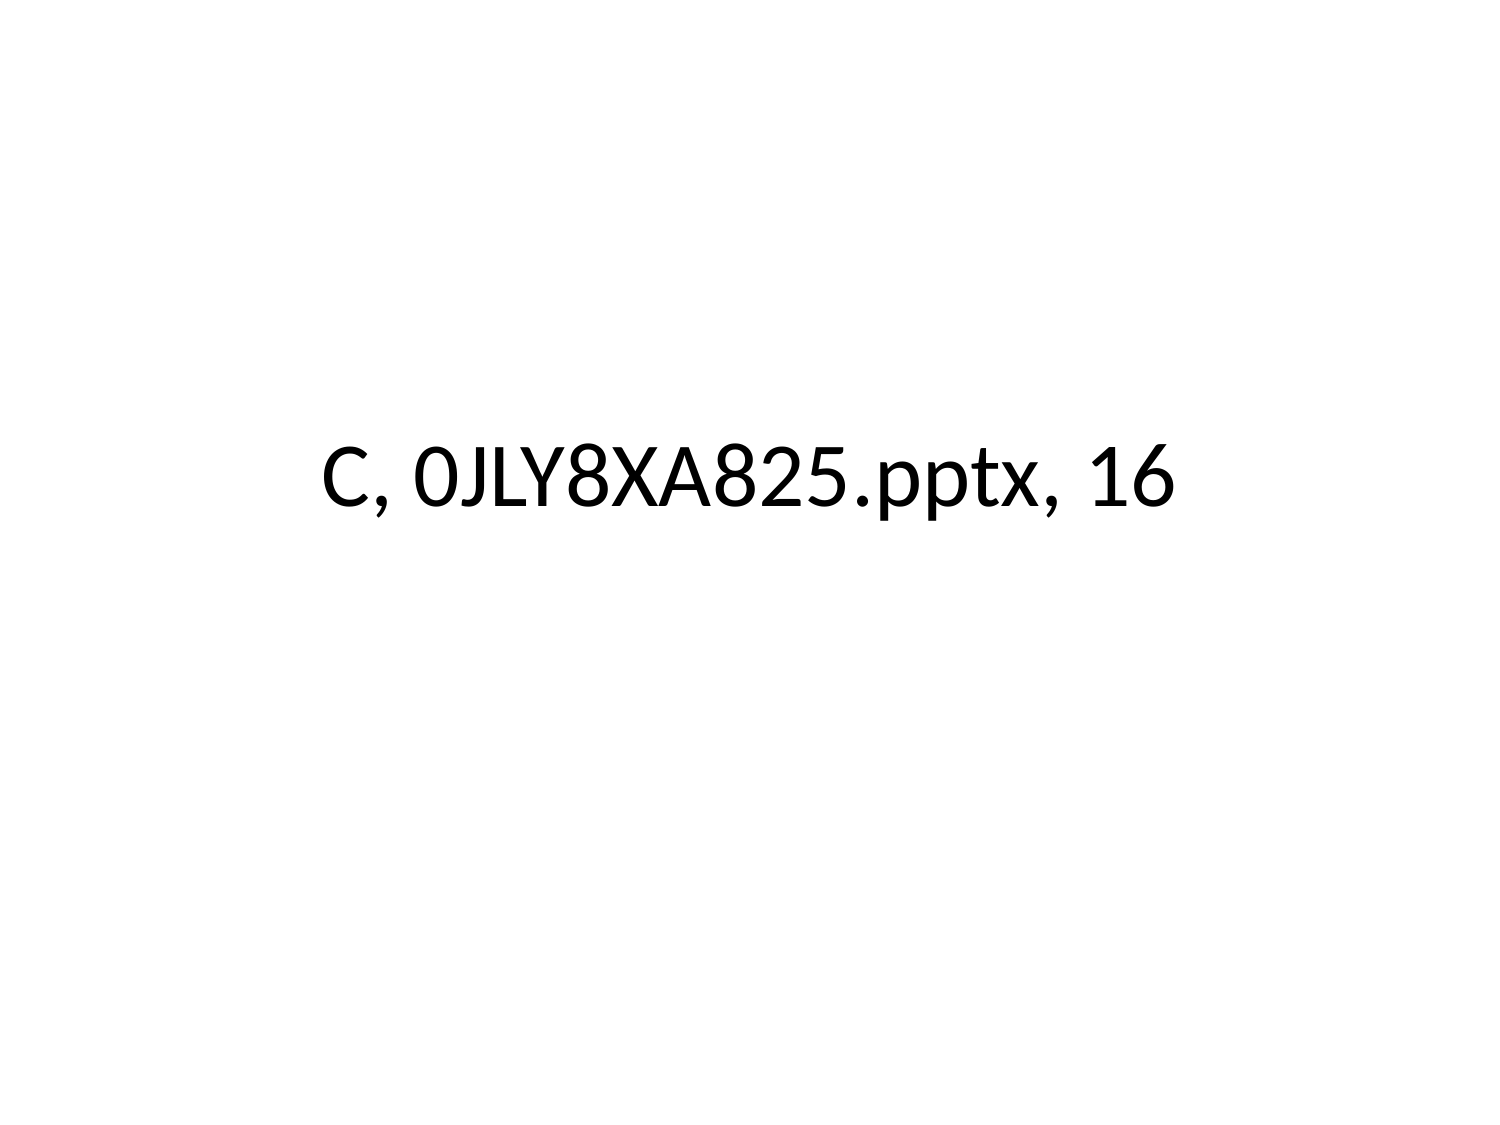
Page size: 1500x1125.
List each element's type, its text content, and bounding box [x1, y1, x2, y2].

title C, 0JLY8XA825.pptx, 16 [112, 349, 1388, 591]
